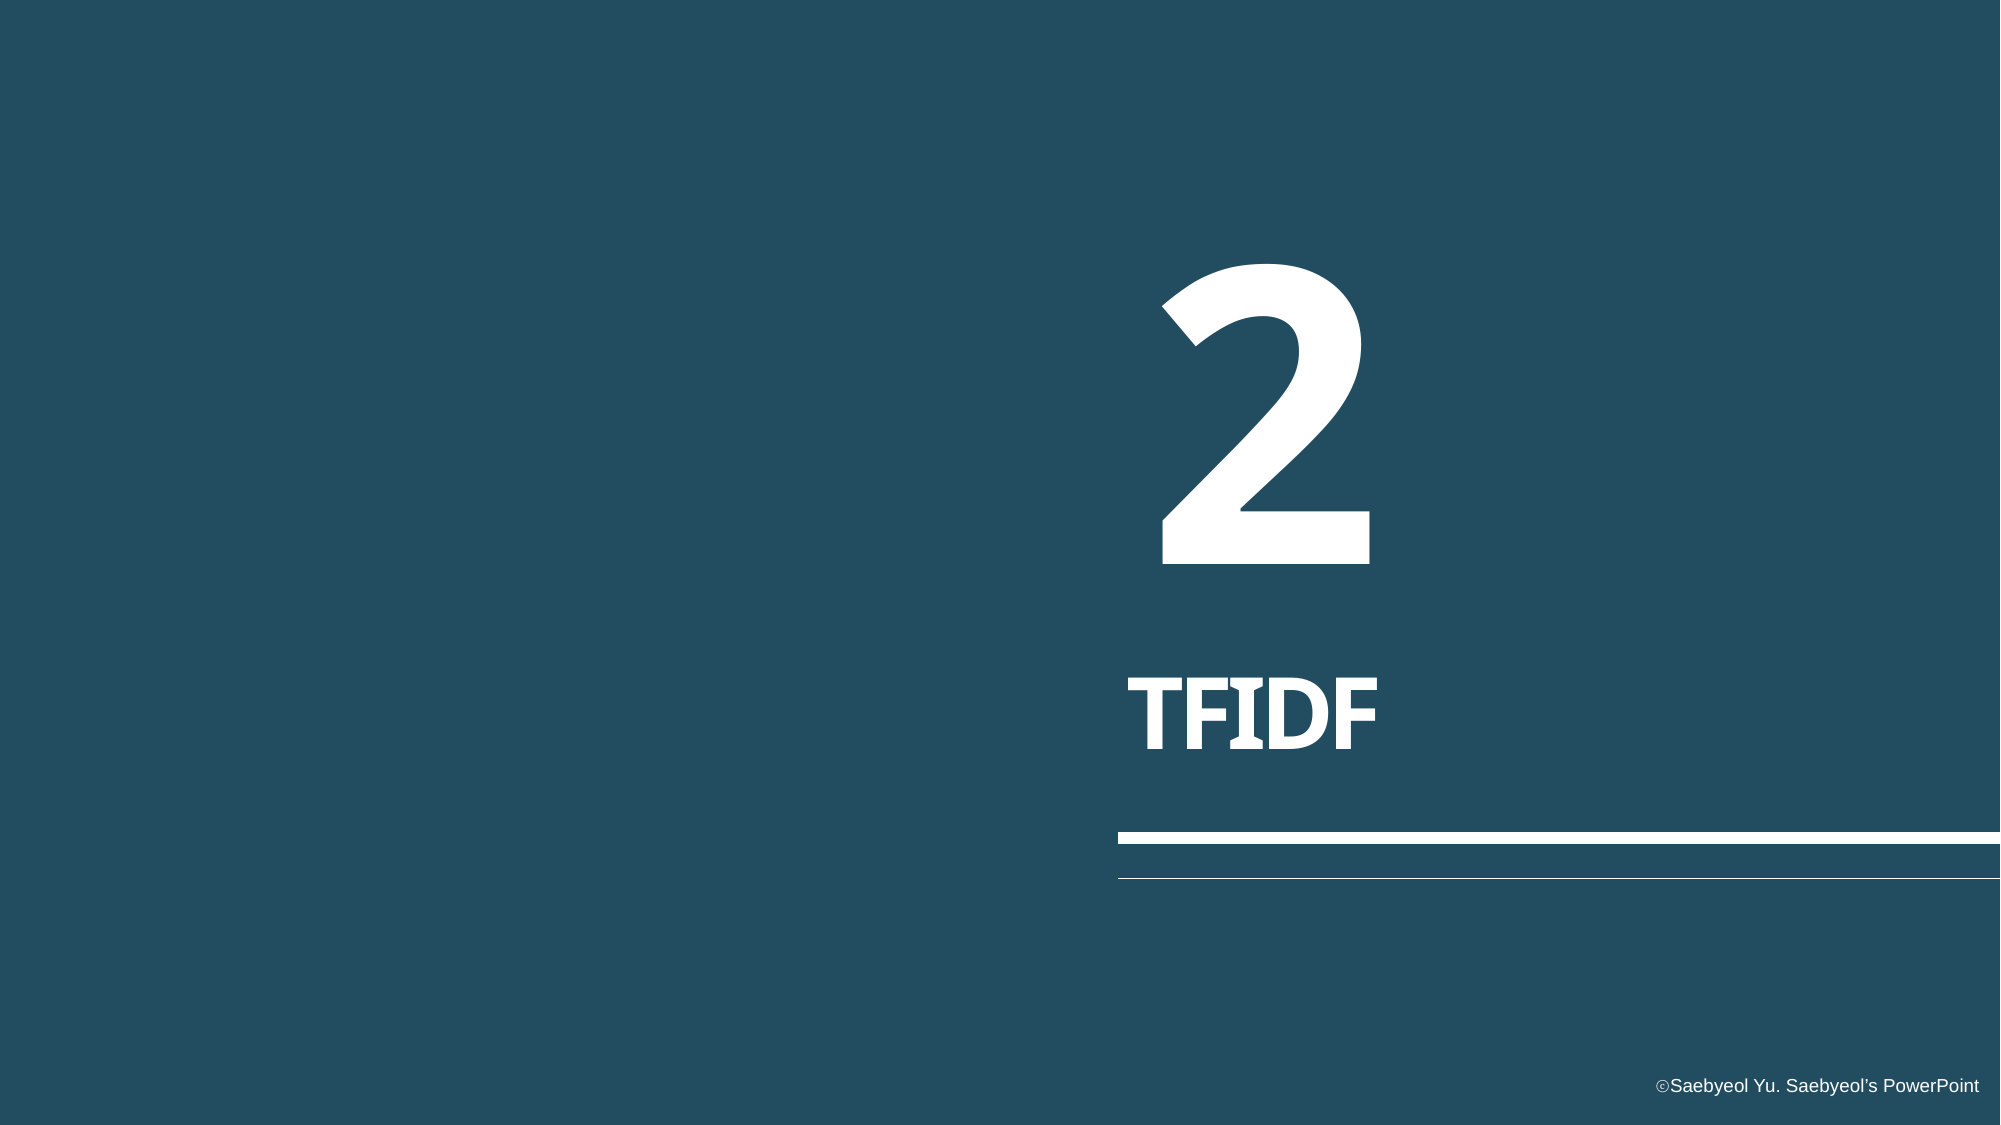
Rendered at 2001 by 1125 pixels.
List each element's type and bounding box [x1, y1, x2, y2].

text_box [1118, 143, 2000, 879]
